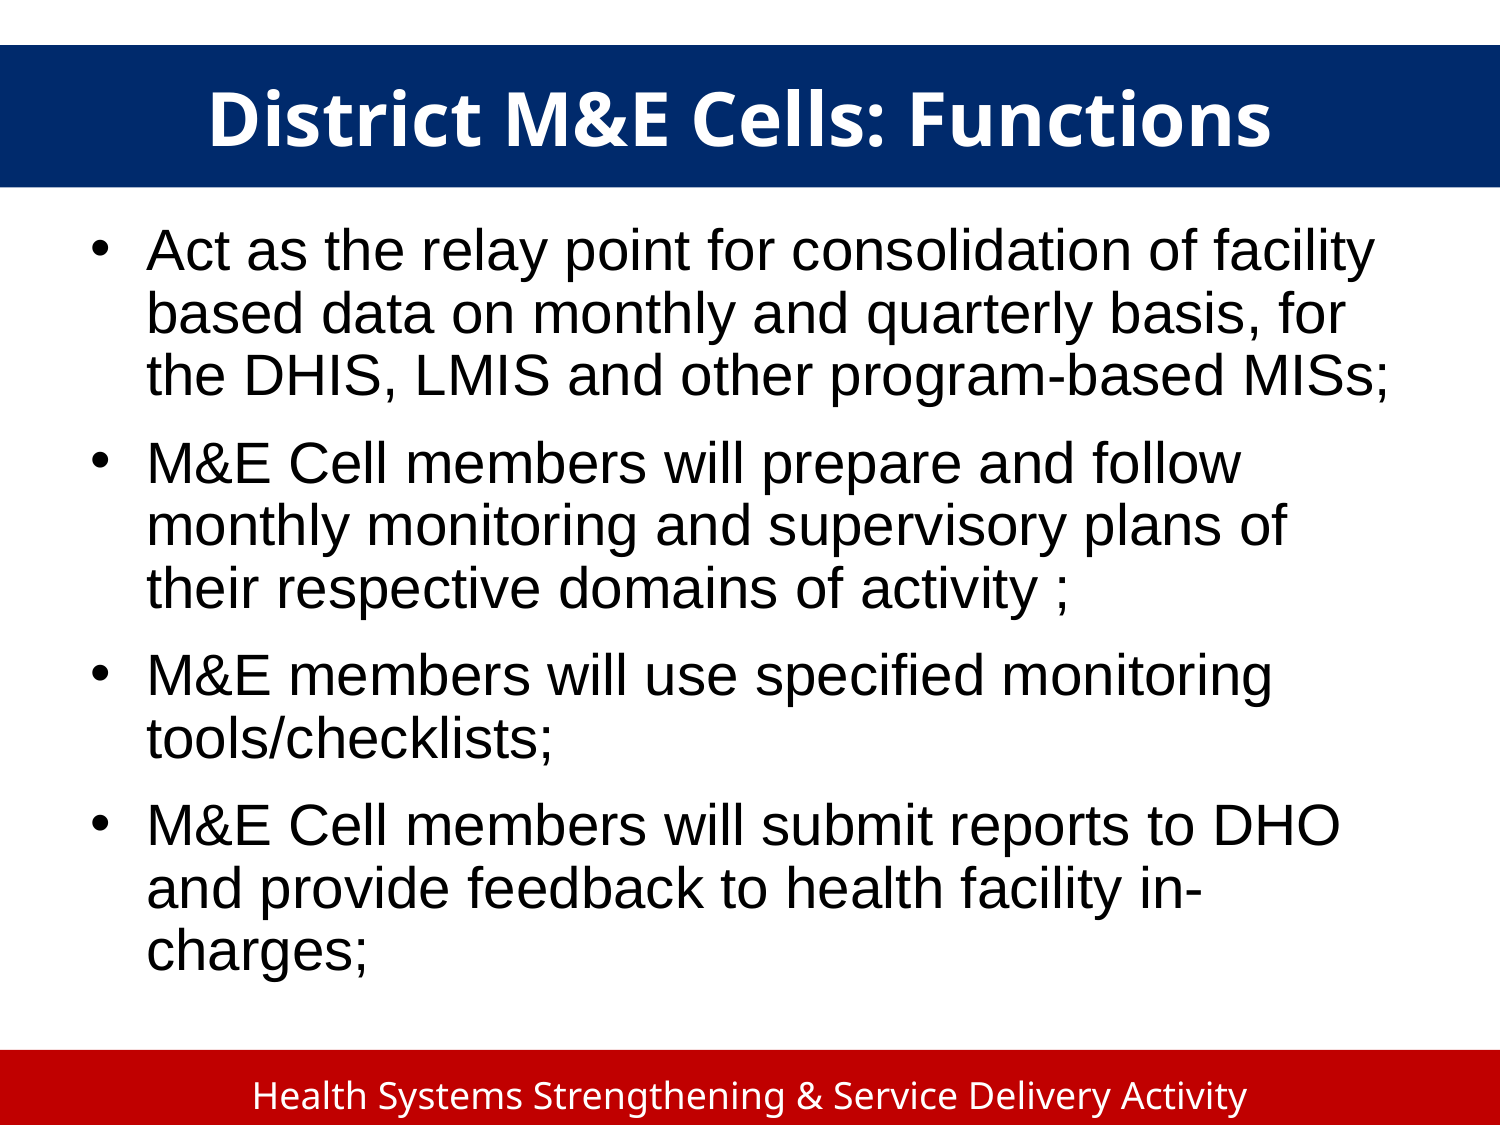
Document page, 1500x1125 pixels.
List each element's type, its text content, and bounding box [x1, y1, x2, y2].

list Act as the relay point for consolidation of facility based data on monthly and quarterly basis, for the DHIS, LMIS and other program-based MISs; M&E Cell members will prepare and follow monthly monitoring and supervisory plans of their respective domains of activity ; M&E members will use specified monitoring tools/checklists; M&E Cell members will submit reports to DHO and provide feedback to health facility in-charges; [75, 212, 1425, 1038]
title District M&E Cells: Functions [0, 45, 1500, 188]
